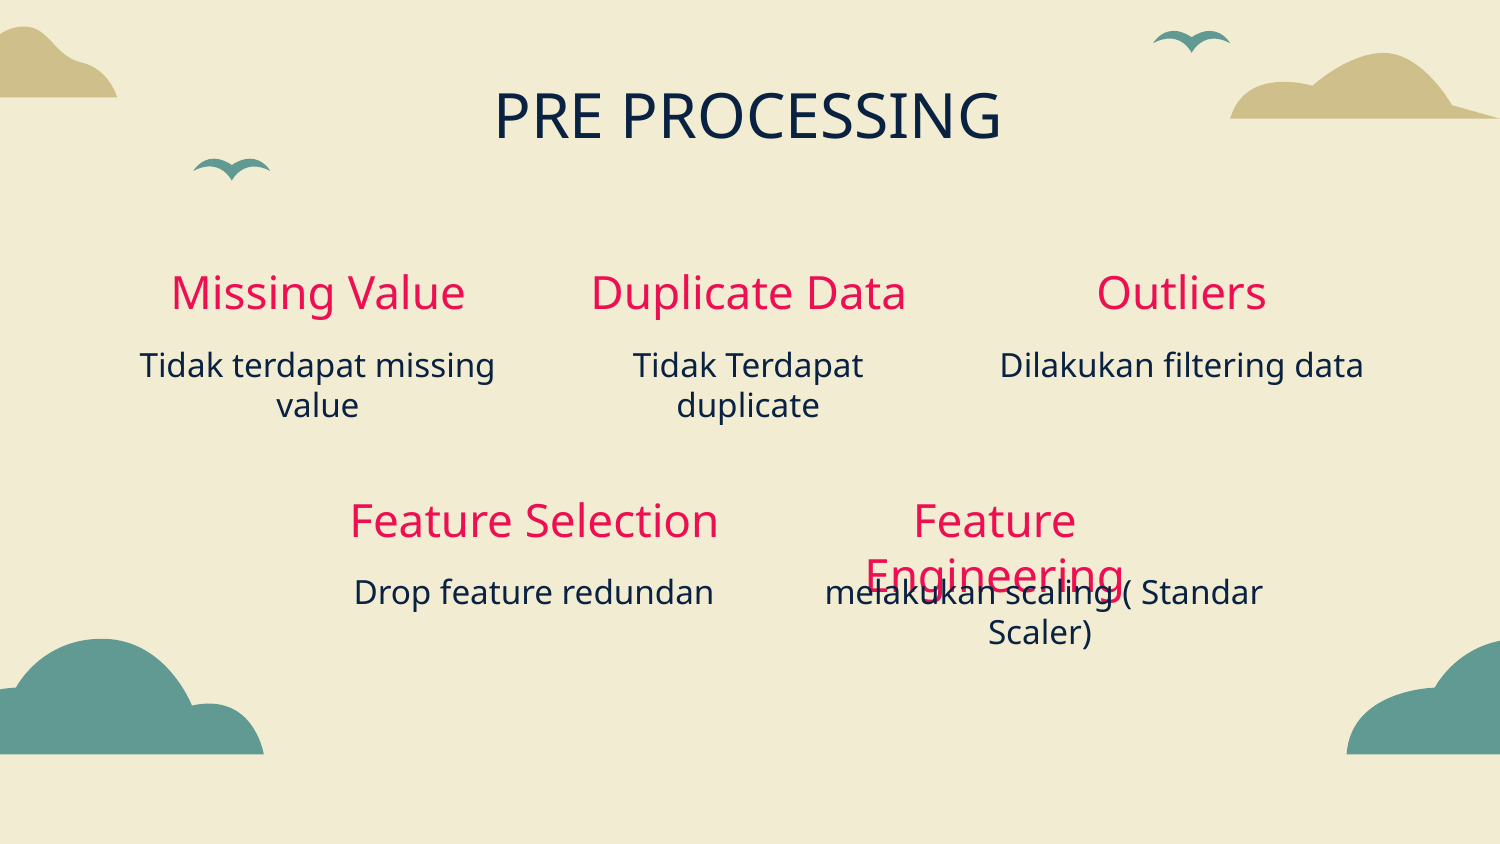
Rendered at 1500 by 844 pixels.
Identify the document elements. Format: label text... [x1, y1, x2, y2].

subtitle melakukan scaling ( Standar Scaler) [763, 556, 1325, 651]
subtitle Feature Engineering [764, 476, 1225, 533]
subtitle Tidak Terdapat duplicate [547, 328, 950, 424]
subtitle Missing Value [117, 248, 520, 306]
subtitle Outliers [980, 248, 1383, 306]
subtitle Drop feature redundan [333, 556, 736, 651]
subtitle Dilakukan filtering data [981, 328, 1384, 424]
subtitle Duplicate Data [547, 248, 950, 306]
title PRE PROCESSING [116, 61, 1380, 140]
subtitle Tidak terdapat missing value [116, 328, 519, 424]
subtitle Feature Selection [333, 476, 736, 533]
